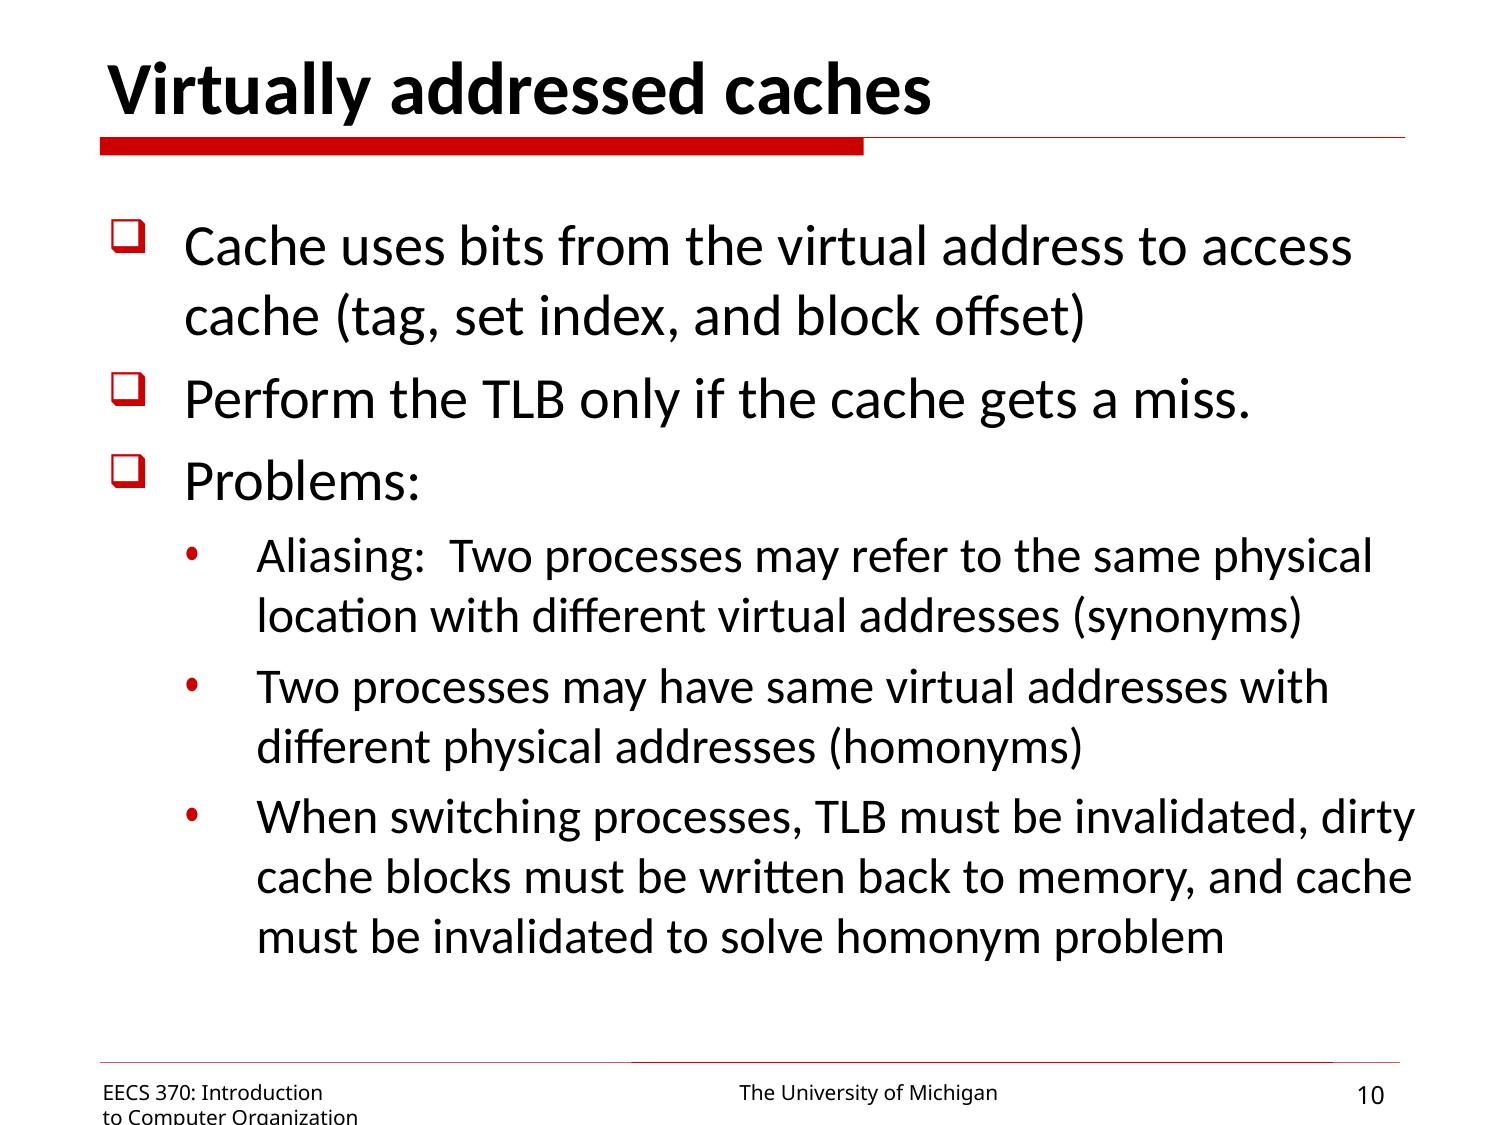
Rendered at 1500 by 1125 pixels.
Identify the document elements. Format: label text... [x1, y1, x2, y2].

footer EECS 370: Introduction to Computer Organization [87, 1071, 676, 1125]
slide_number 10 [1149, 1071, 1401, 1125]
text_box Cache uses bits from the virtual address to access cache (tag, set index, and block offset) Perform the TLB only if the cache gets a miss. Problems: Aliasing: Two processes may refer to the same physical location with different virtual addresses (synonyms) Two processes may have same virtual addresses with different physical addresses (homonyms) When switching processes, TLB must be invalidated, dirty cache blocks must be written back to memory, and cache must be invalidated to solve homonym problem [92, 200, 1438, 988]
text_box Virtually addressed caches [92, 0, 1406, 138]
